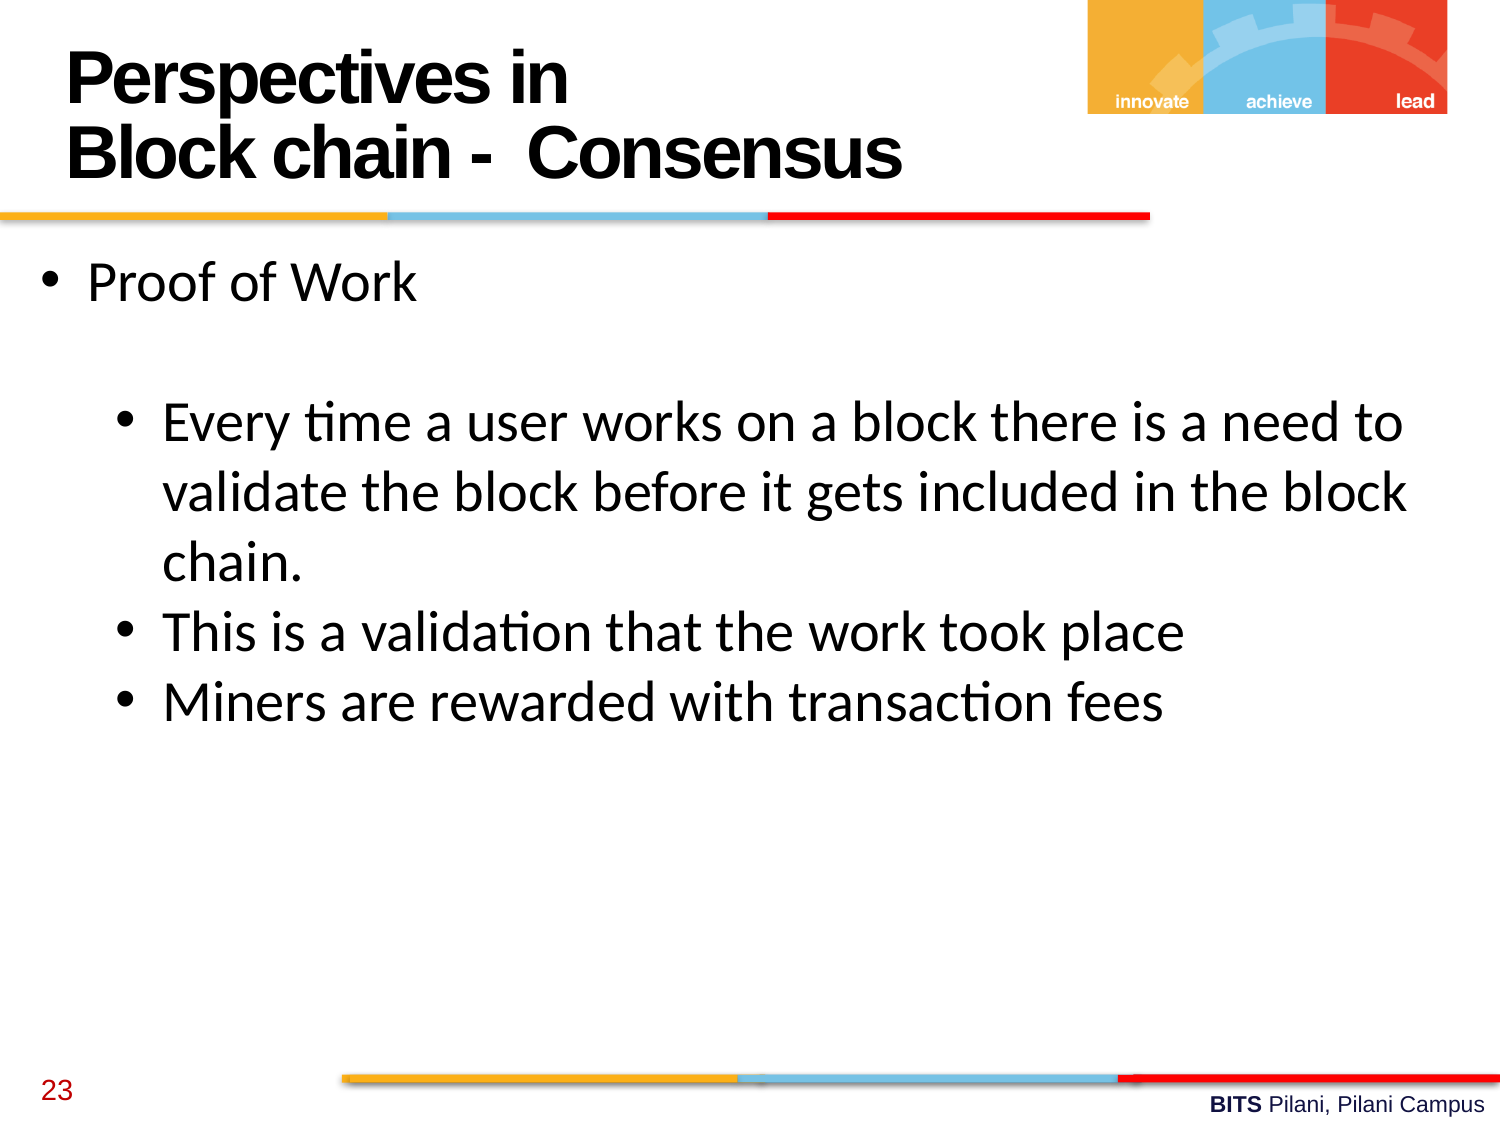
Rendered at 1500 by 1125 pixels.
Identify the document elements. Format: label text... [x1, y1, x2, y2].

text_box Proof of Work Every time a user works on a block there is a need to validate the block before it gets included in the block chain. This is a validation that the work took place Miners are rewarded with transaction fees [25, 235, 1450, 881]
picture [1087, 0, 1448, 24]
slide_number 23 [25, 1059, 376, 1119]
text_box Perspectives in Block chain - Consensus [50, 24, 1450, 213]
